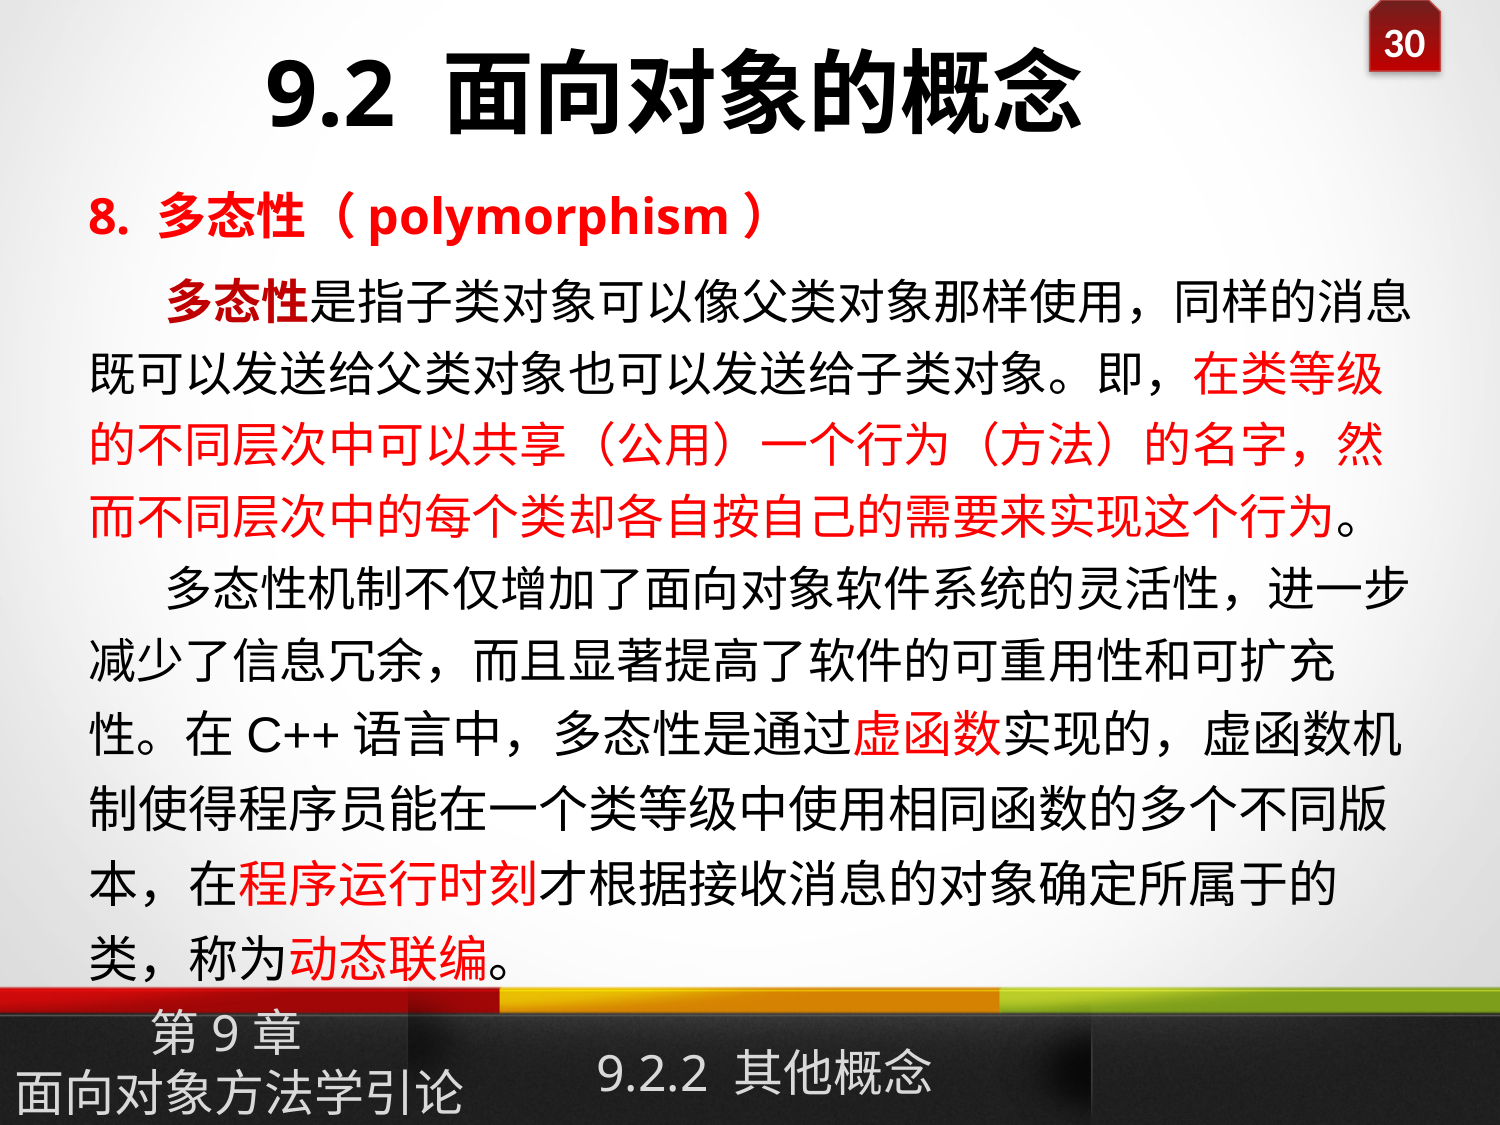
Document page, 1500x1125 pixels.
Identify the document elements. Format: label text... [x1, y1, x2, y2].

picture [0, 0, 1500, 1125]
text_box 8. 多态性（polymorphism） 多态性是指子类对象可以像父类对象那样使用，同样的消息既可以发送给父类对象也可以发送给子类对象。即，在类等级的不同层次中可以共享（公用）一个行为（方法）的名字，然而不同层次中的每个类却各自按自己的需要来实现这个行为。 多态性机制不仅增加了面向对象软件系统的灵活性，进一步减少了信息冗余，而且显著提高了软件的可重用性和可扩充性。在C++语言中，多态性是通过虚函数实现的，虚函数机制使得程序员能在一个类等级中使用相同函数的多个不同版本，在程序运行时刻才根据接收消息的对象确定所属于的类，称为动态联编。 [73, 182, 1447, 996]
text_box 9.2.2 其他概念 [458, 1032, 1073, 1111]
title 9.2 面向对象的概念 [0, 0, 1351, 184]
